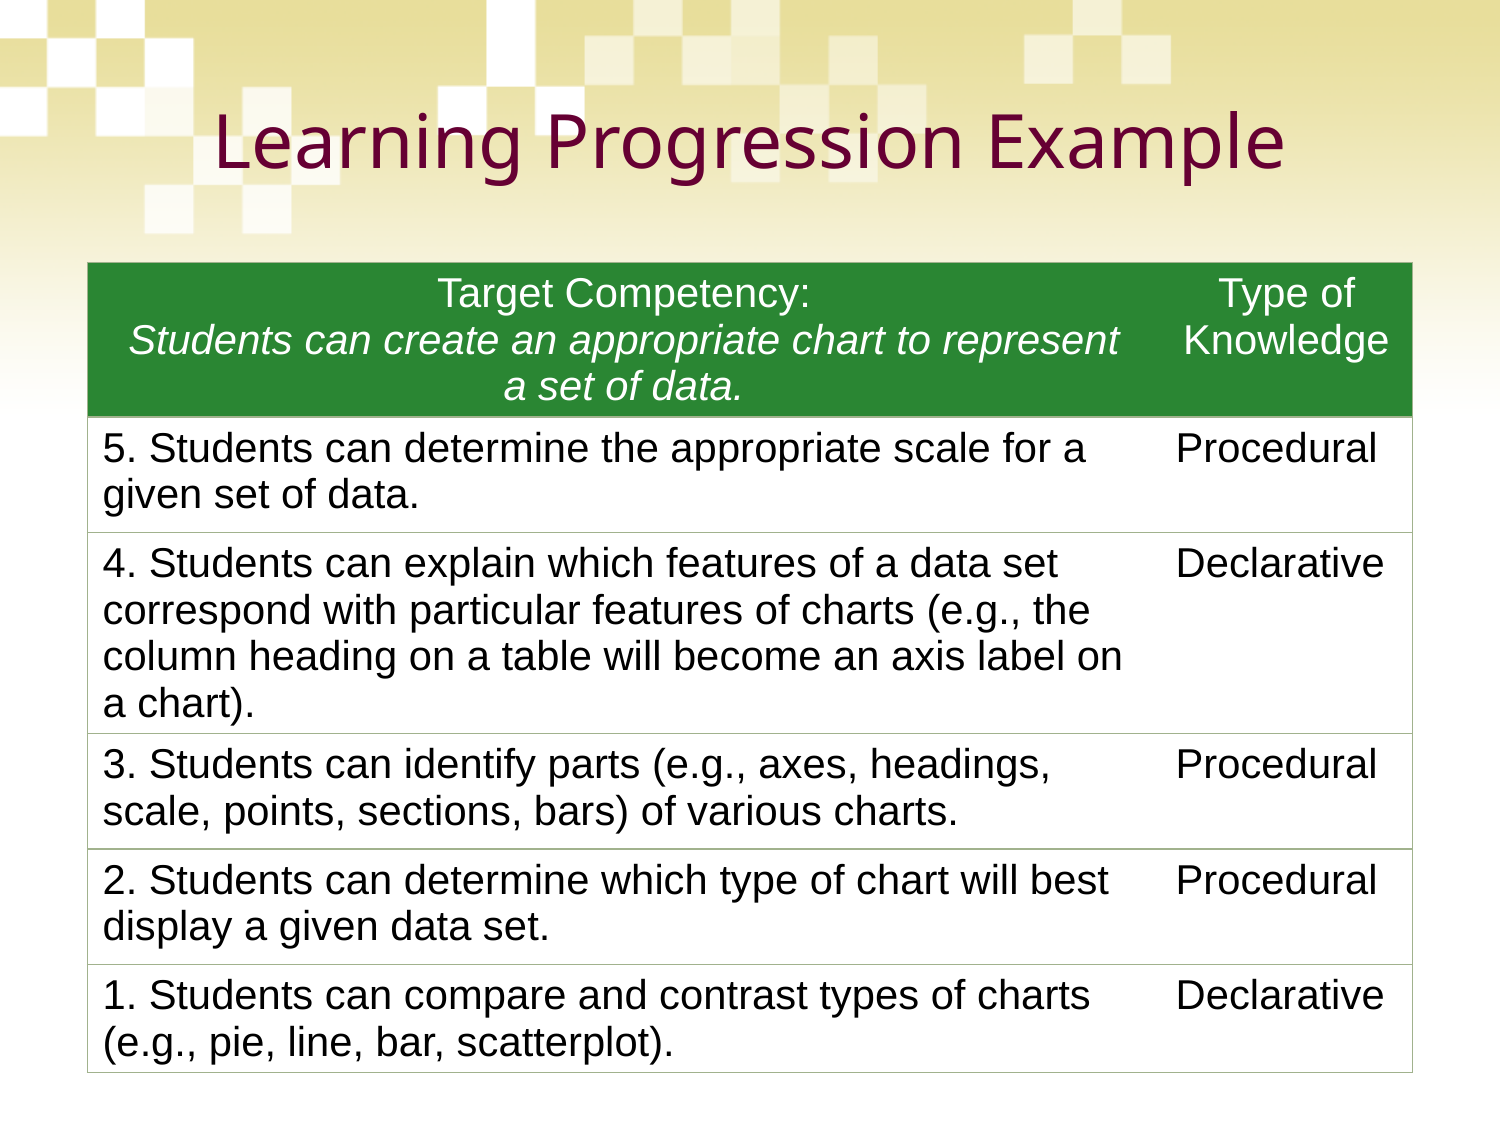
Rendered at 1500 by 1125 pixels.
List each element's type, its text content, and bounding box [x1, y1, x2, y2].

picture [0, 0, 1500, 1125]
table_cell 4. Students can explain which features of a data set correspond with particular features of charts (e.g., the column heading on a table will become an axis label on a chart). [88, 533, 1161, 733]
table_cell Declarative [1161, 533, 1412, 733]
table_header Target Competency: Students can create an appropriate chart to represent a set of data. [88, 263, 1161, 416]
table_cell 5. Students can determine the appropriate scale for a given set of data. [88, 418, 1161, 532]
table_header Type of Knowledge [1161, 263, 1412, 416]
table_cell Procedural [1161, 418, 1412, 532]
table_cell 1. Students can compare and contrast types of charts (e.g., pie, line, bar, scatterplot). [88, 965, 1161, 1072]
title Learning Progression Example [75, 45, 1425, 233]
table_cell 2. Students can determine which type of chart will best display a given data set. [88, 850, 1161, 964]
table_cell Procedural [1161, 850, 1412, 964]
table_cell 3. Students can identify parts (e.g., axes, headings, scale, points, sections, bars) of various charts. [88, 734, 1161, 848]
table_cell Declarative [1161, 965, 1412, 1072]
table_cell Procedural [1161, 734, 1412, 848]
